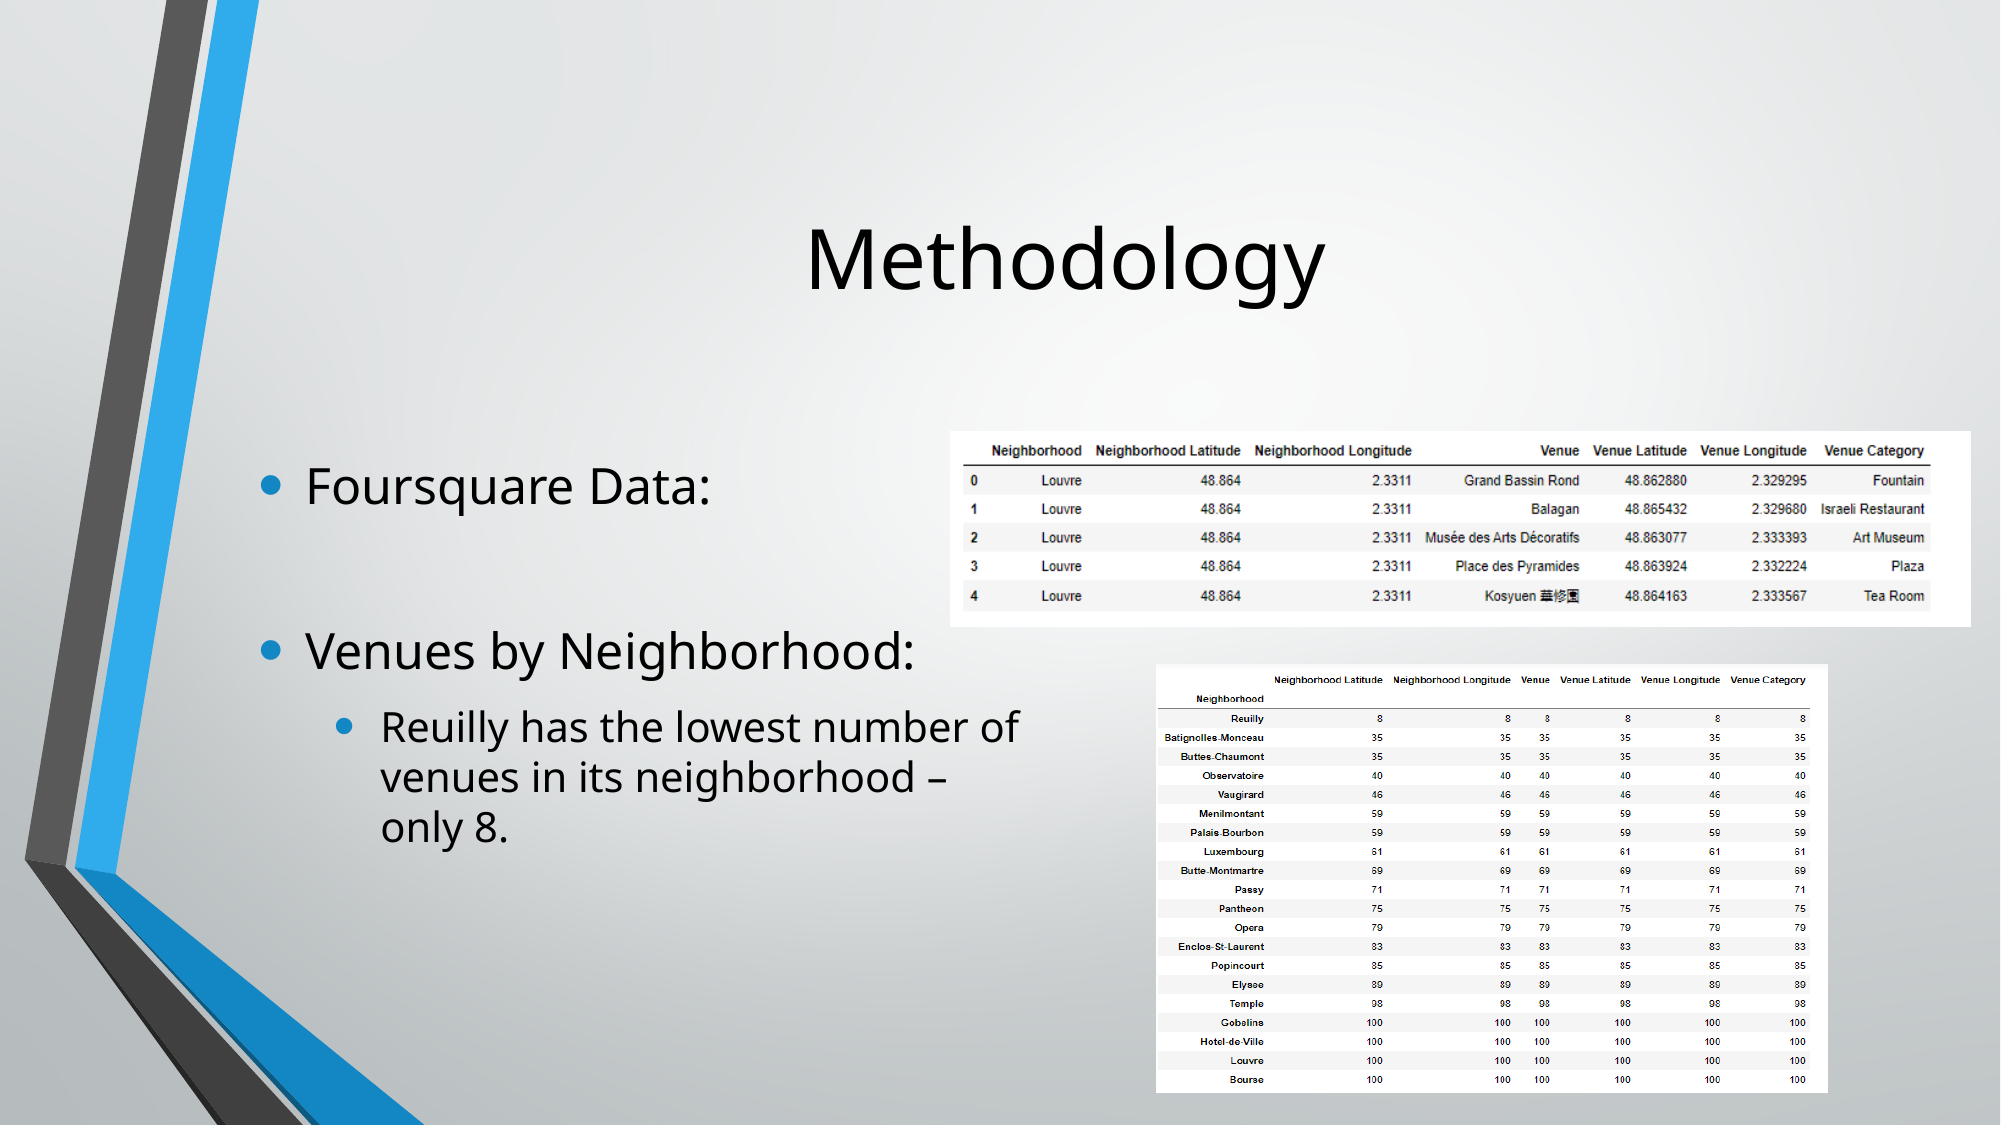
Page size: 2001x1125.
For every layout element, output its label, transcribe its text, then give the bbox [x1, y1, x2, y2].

picture [1155, 663, 1828, 1093]
list Foursquare Data: Venues by Neighborhood: Reuilly has the lowest number of venues in its neighborhood – only 8. [243, 437, 1035, 950]
picture [950, 431, 1971, 628]
title Methodology [243, 112, 1887, 400]
